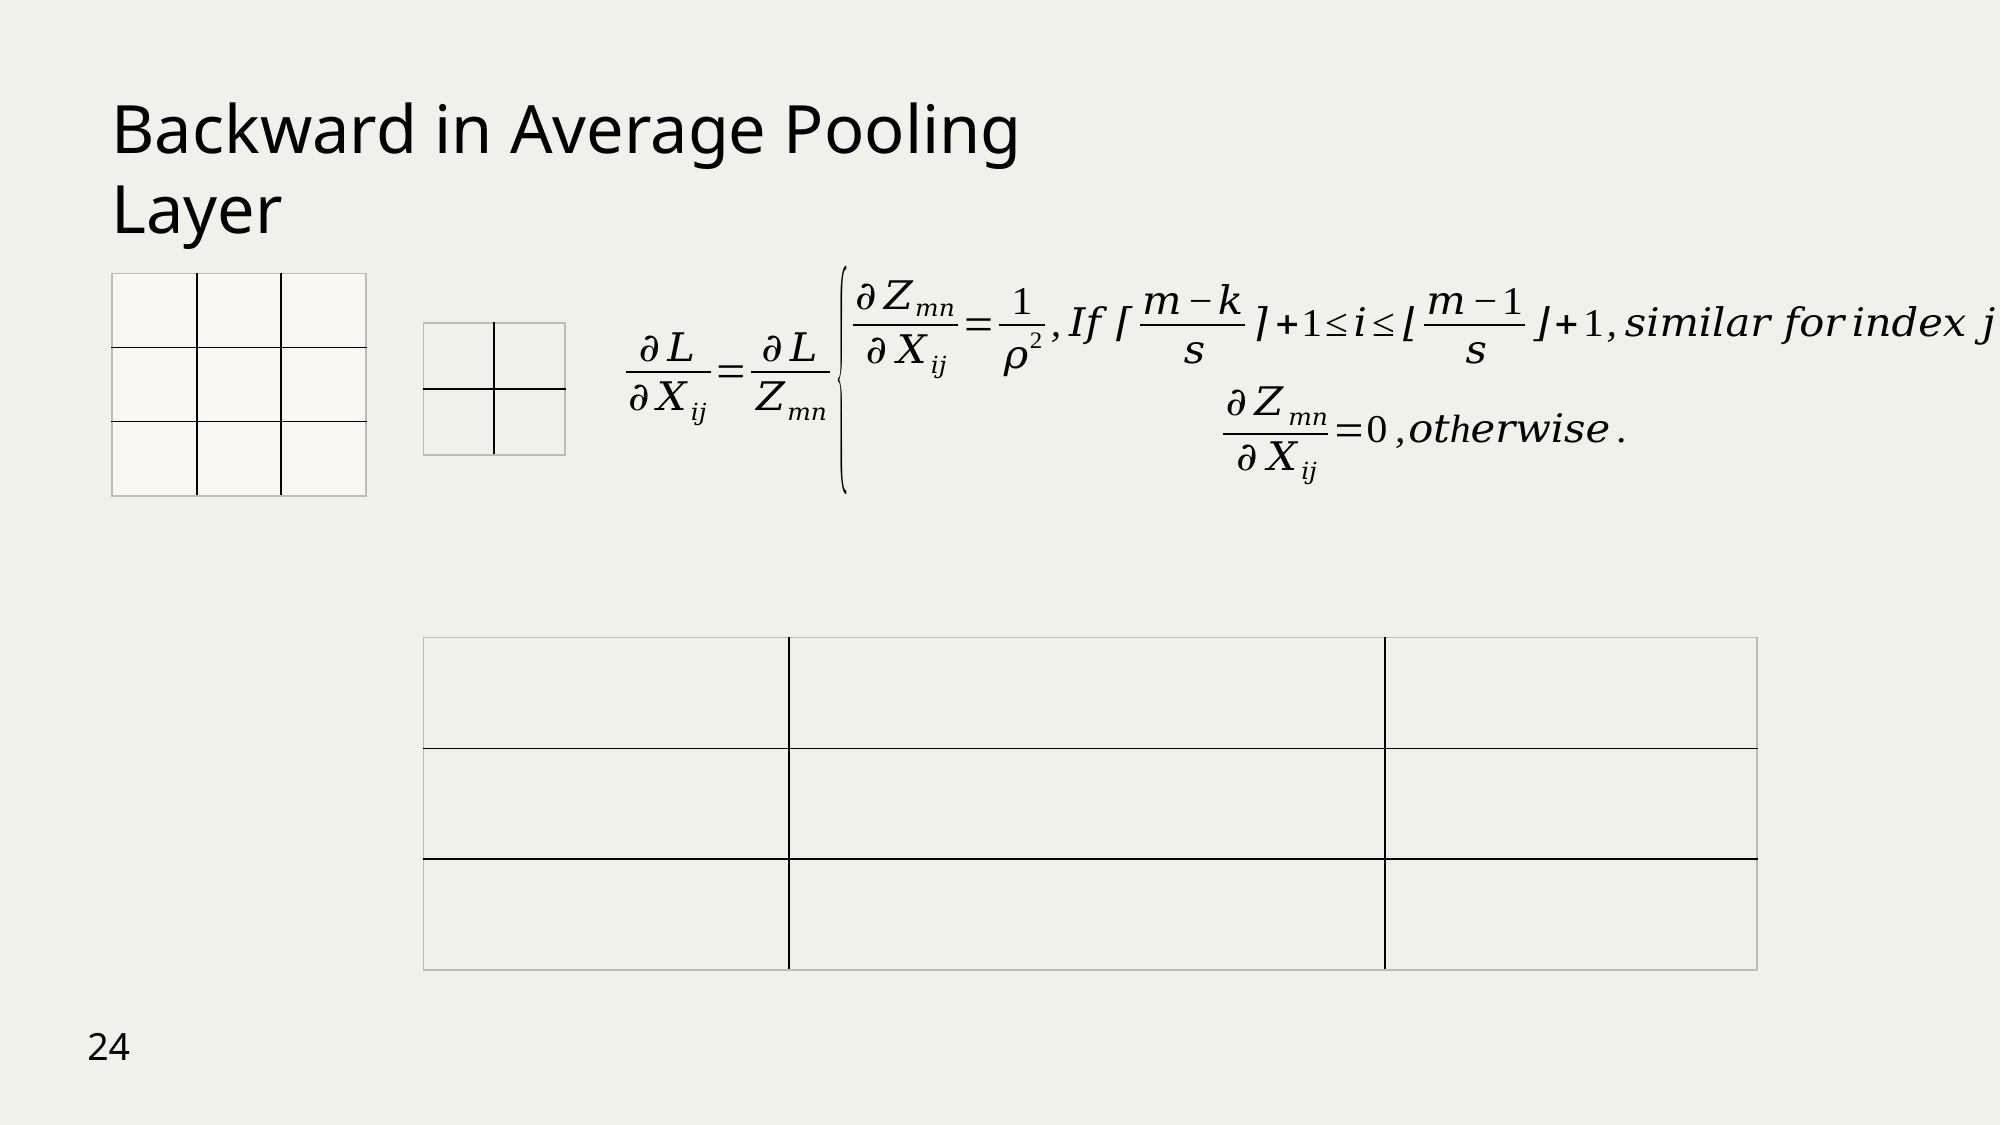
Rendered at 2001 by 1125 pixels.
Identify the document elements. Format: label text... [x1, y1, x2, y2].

text_box 24 [72, 1015, 155, 1076]
text_box Backward in Average Pooling Layer [96, 79, 1049, 254]
